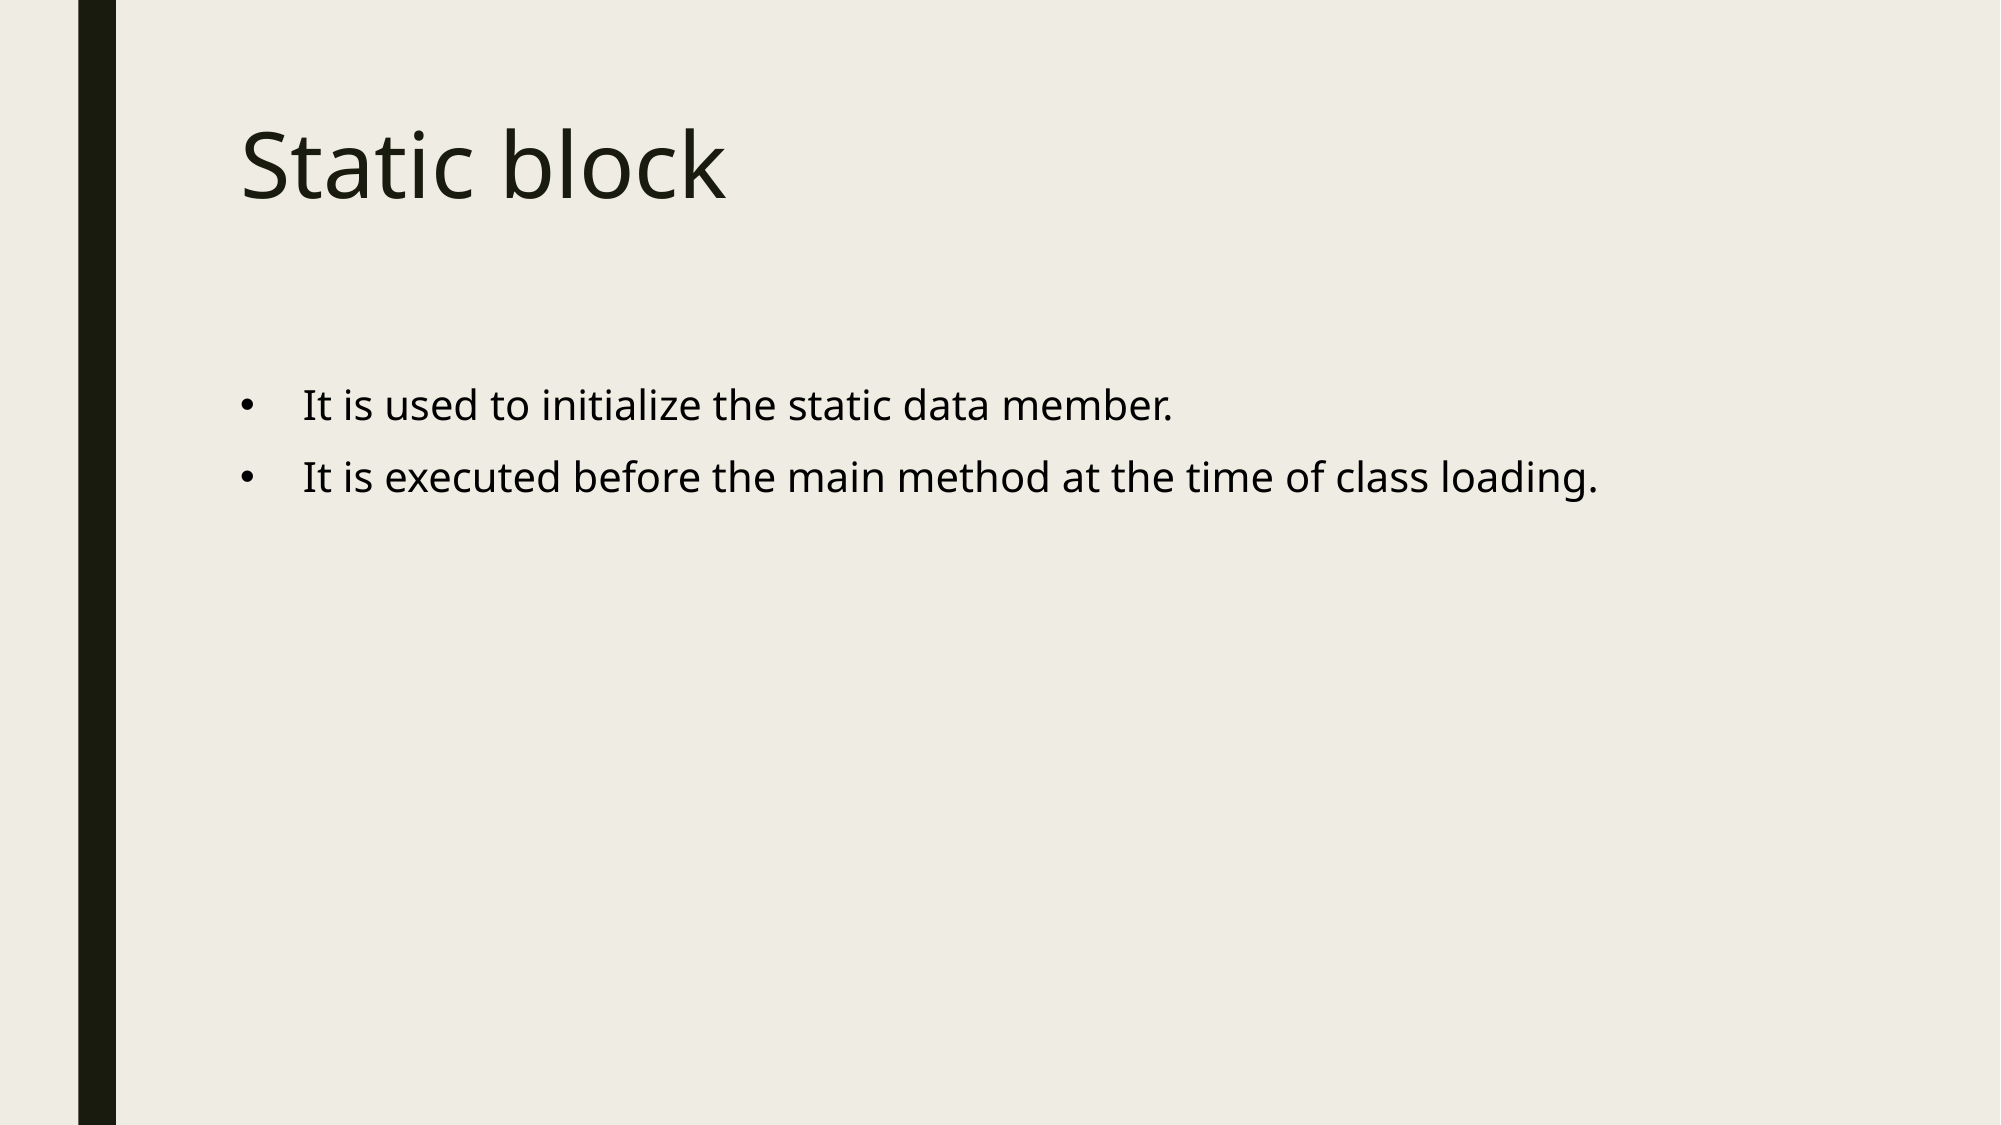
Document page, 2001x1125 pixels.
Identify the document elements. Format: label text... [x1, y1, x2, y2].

title Static block [225, 112, 1800, 357]
list It is used to initialize the static data member. It is executed before the main method at the time of class loading. [225, 375, 1800, 963]
